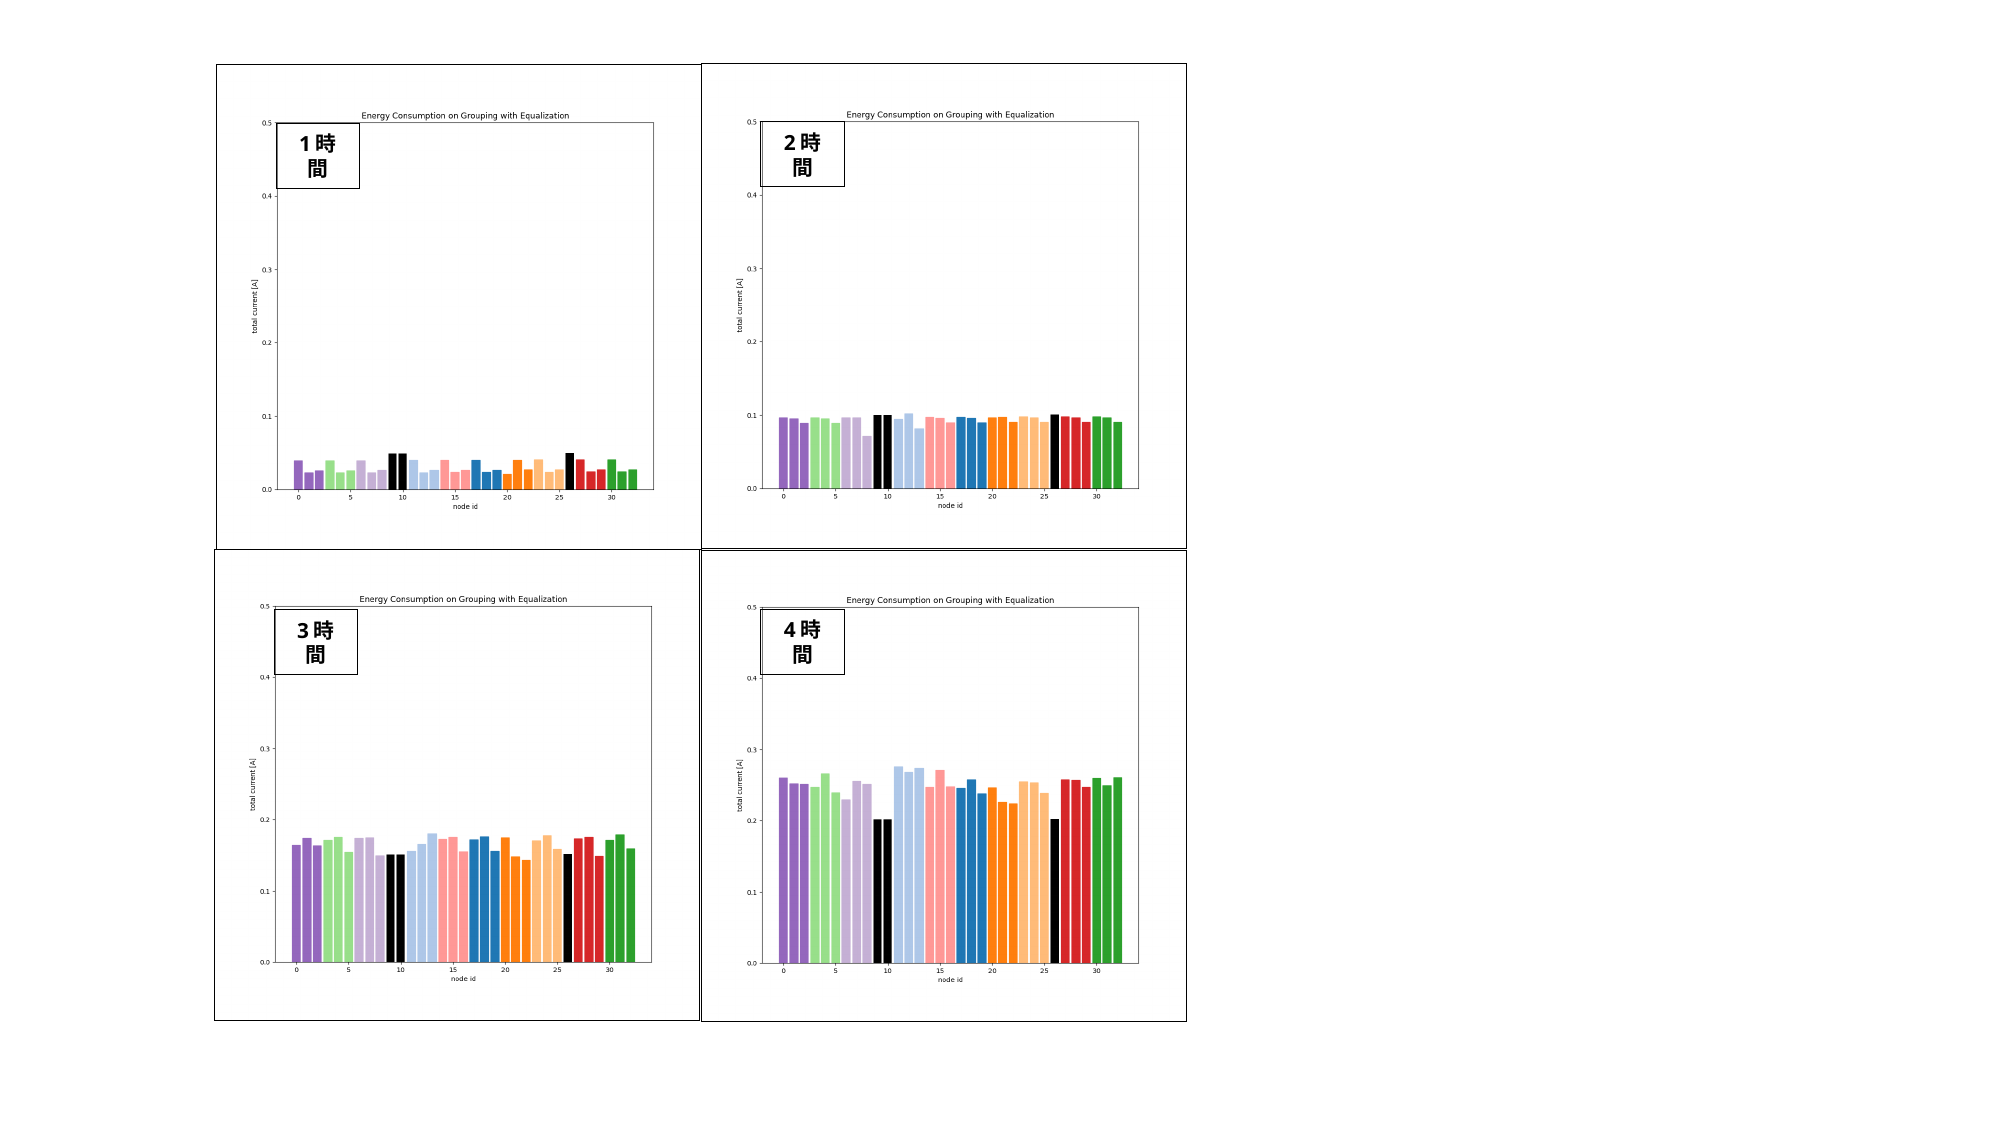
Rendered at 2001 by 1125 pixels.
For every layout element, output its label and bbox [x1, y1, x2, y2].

text_box [214, 63, 1187, 1022]
